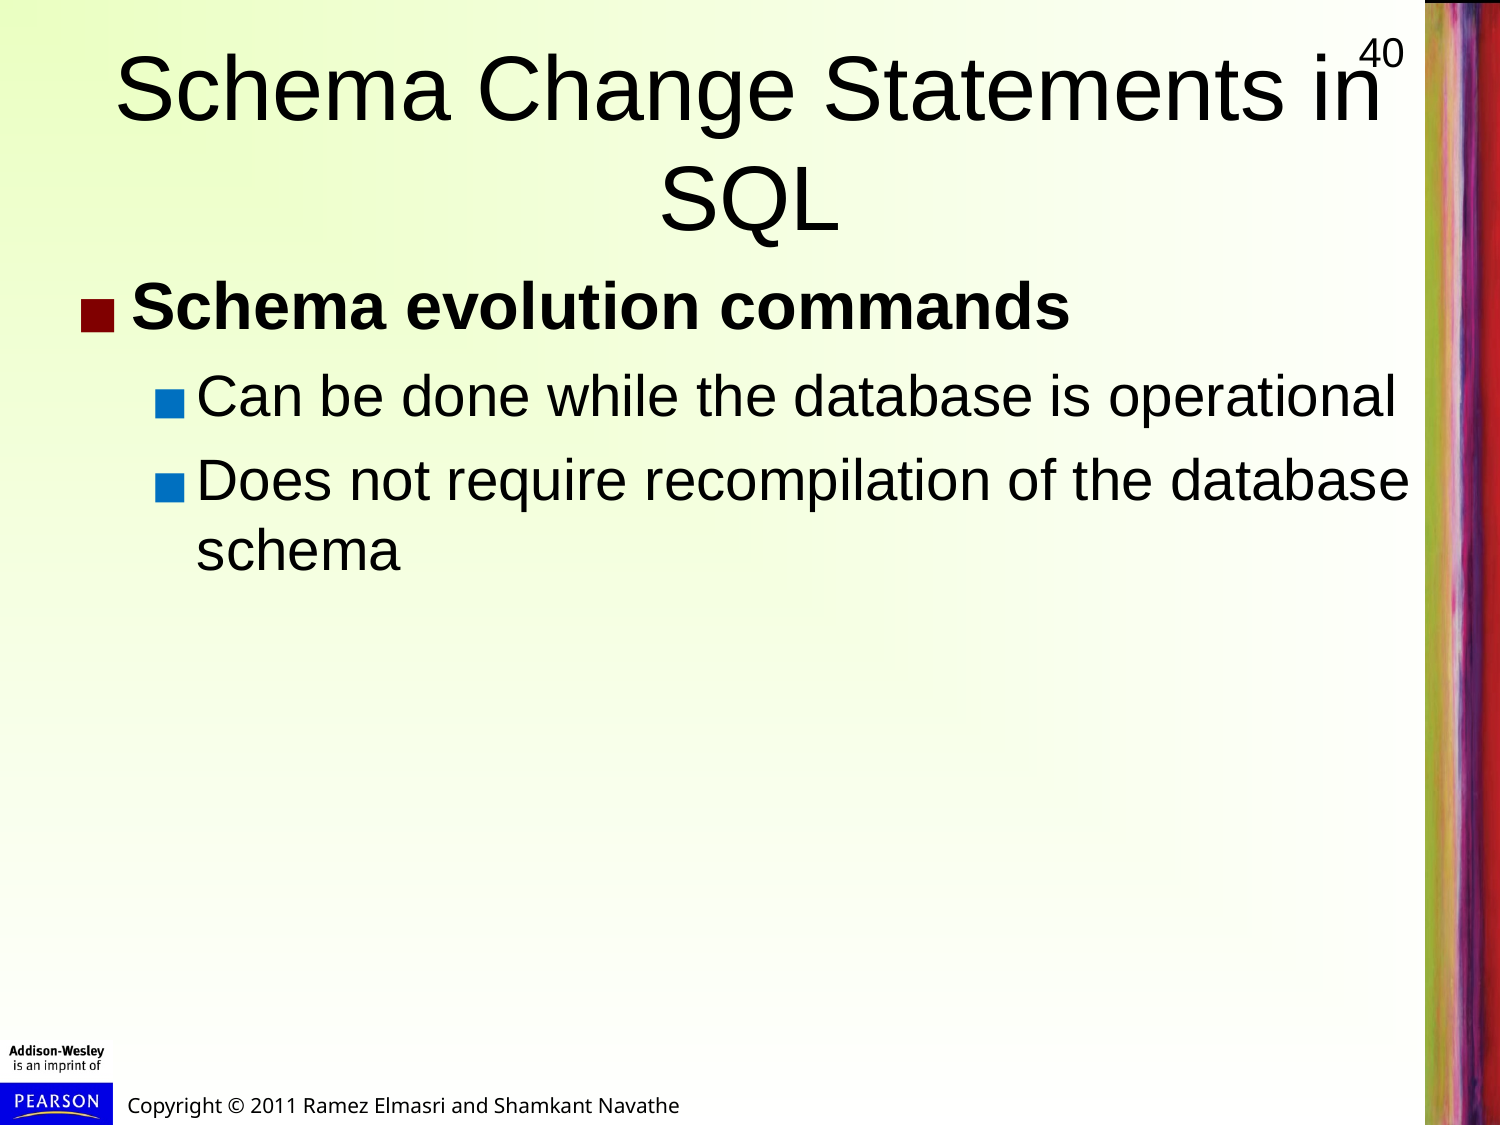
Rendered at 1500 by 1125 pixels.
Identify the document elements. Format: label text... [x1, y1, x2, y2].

title Schema Change Statements in SQL [75, 44, 1425, 233]
list Schema evolution commands Can be done while the database is operational Does not require recompilation of the database schema [75, 263, 1425, 1006]
picture [0, 0, 1500, 1125]
